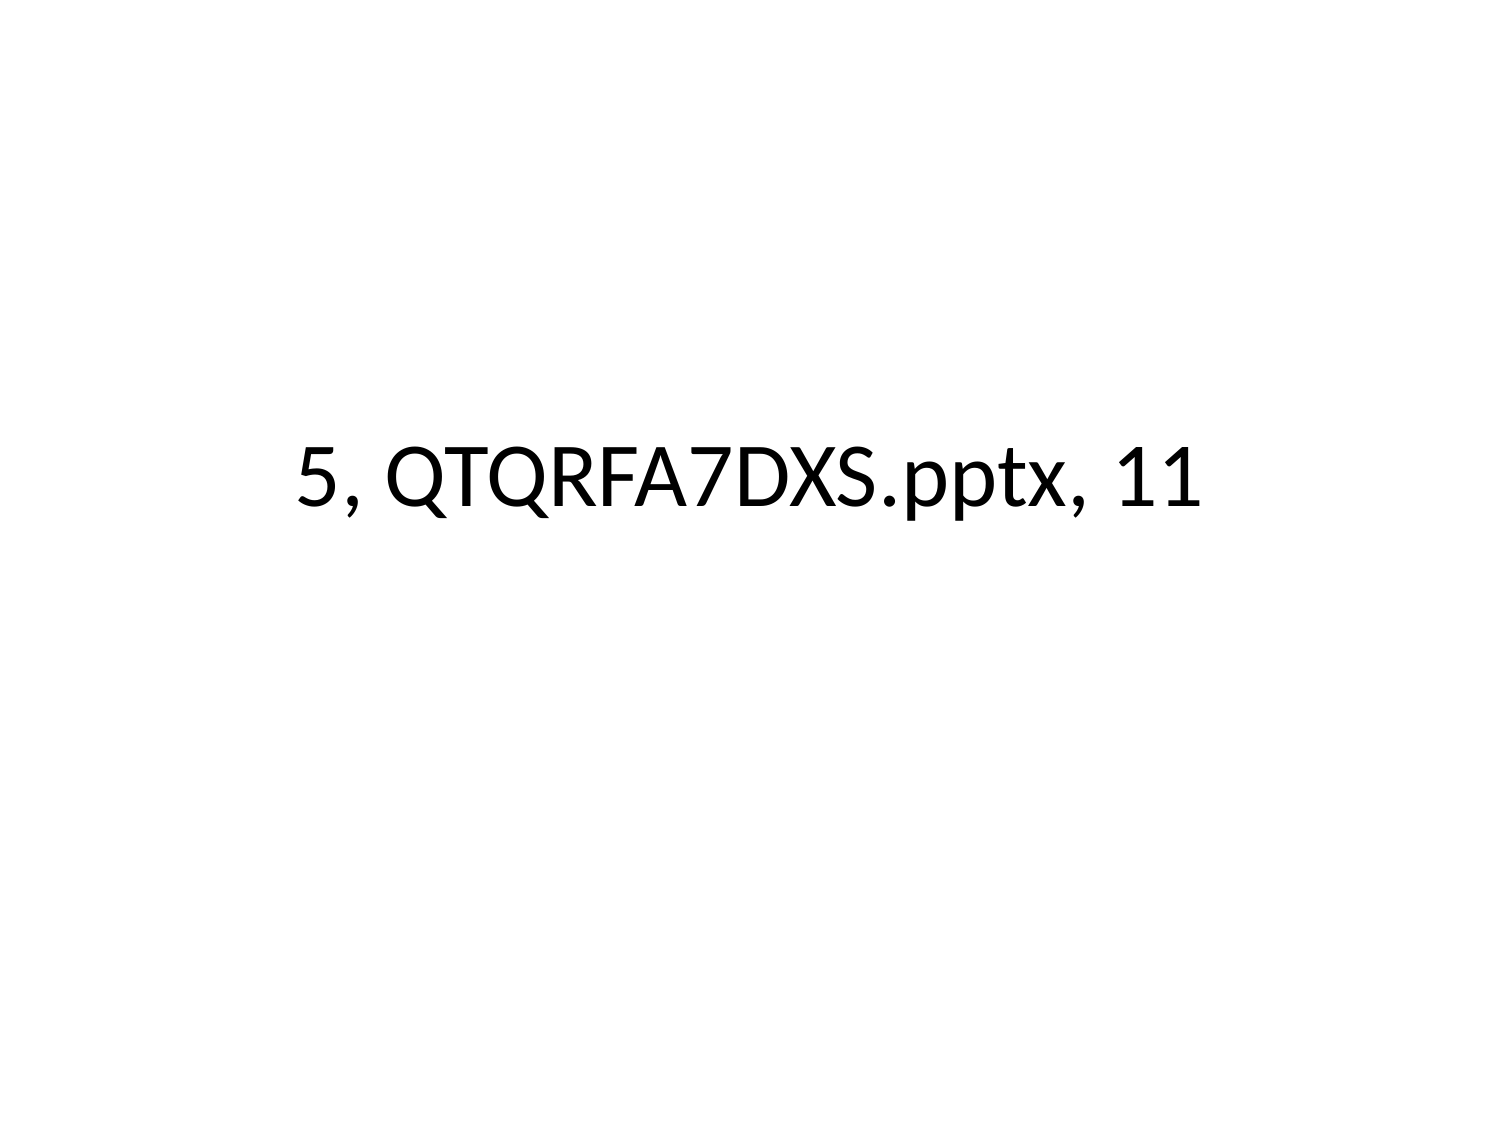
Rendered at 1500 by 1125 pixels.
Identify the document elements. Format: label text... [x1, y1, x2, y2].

title 5, QTQRFA7DXS.pptx, 11 [112, 349, 1388, 591]
